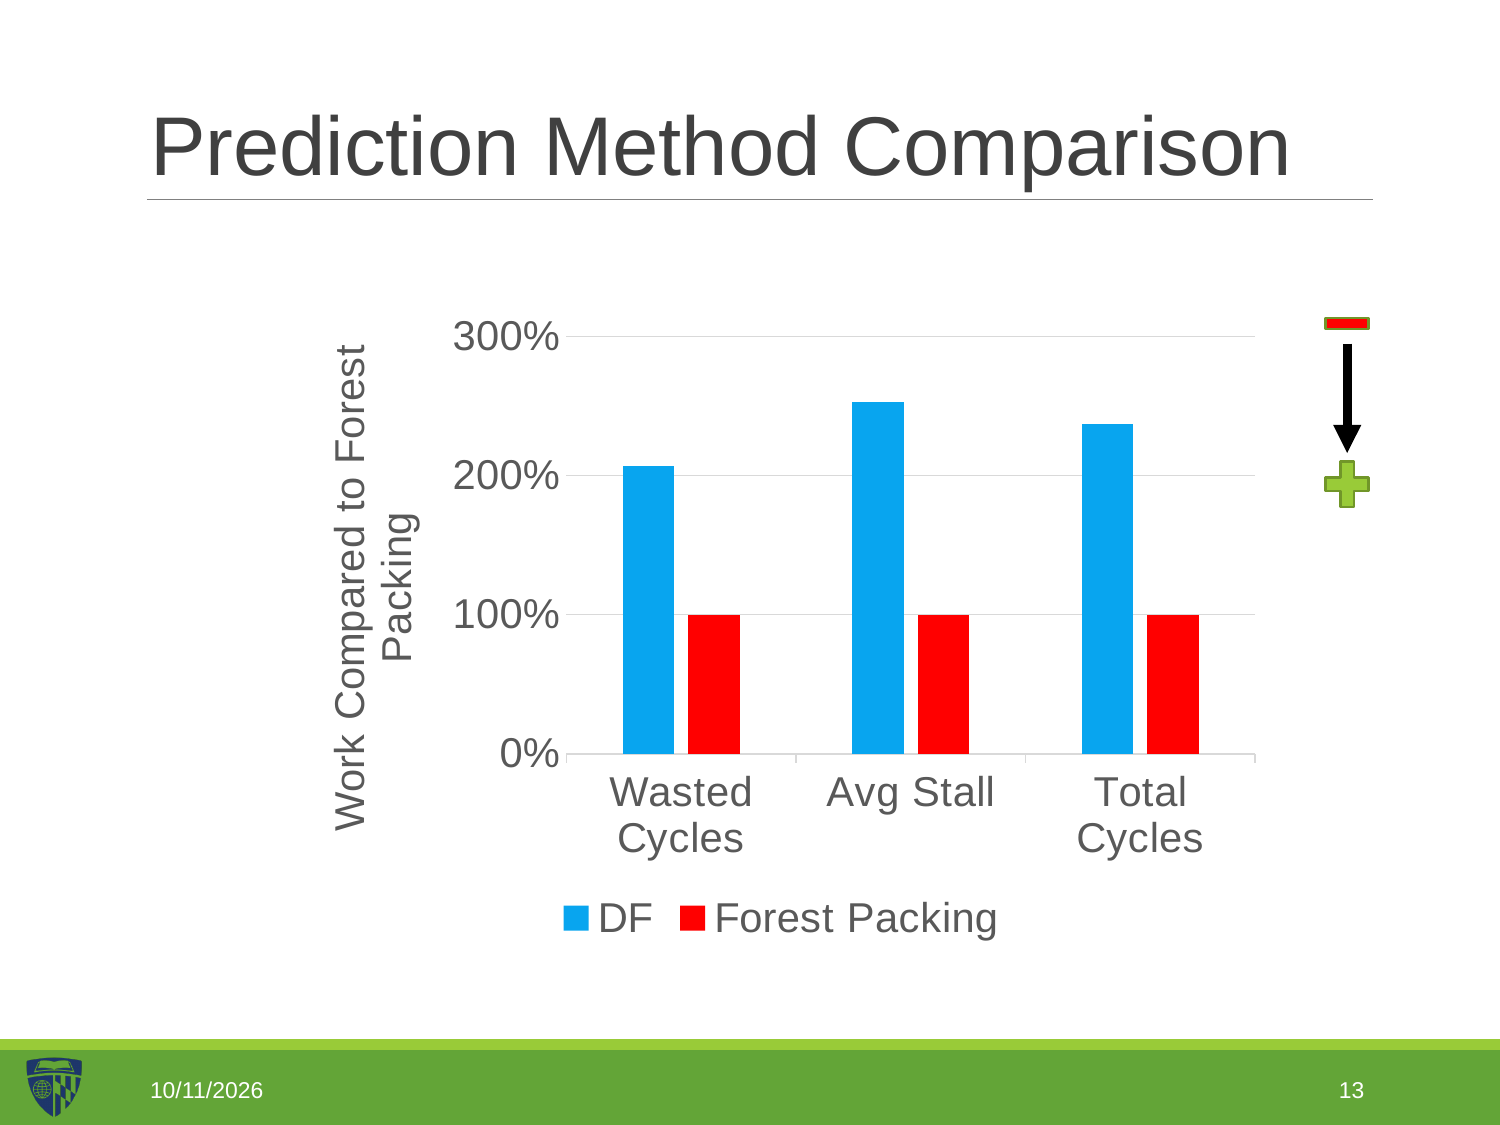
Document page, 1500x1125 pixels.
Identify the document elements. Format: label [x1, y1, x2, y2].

picture [25, 1056, 83, 1119]
text_box [1324, 317, 1370, 330]
text_box [1324, 460, 1370, 508]
title [135, 59, 1373, 200]
chart [286, 299, 1276, 951]
slide_number [135, 1059, 440, 1120]
slide_number [1218, 1059, 1380, 1120]
